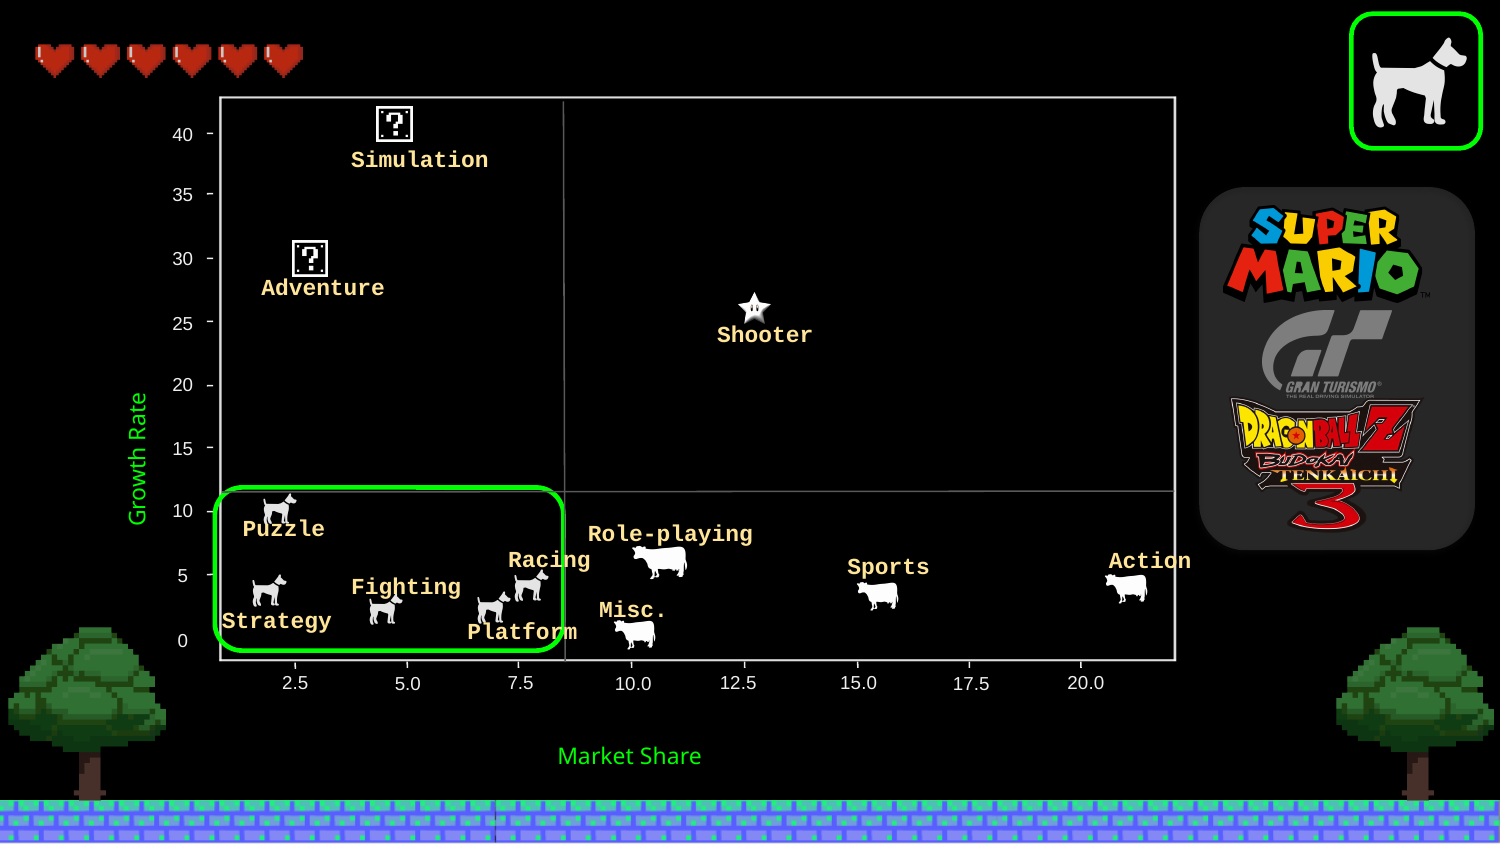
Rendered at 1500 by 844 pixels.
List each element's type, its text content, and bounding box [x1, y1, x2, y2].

text_box [1199, 187, 1475, 551]
picture [0, 627, 1500, 844]
text_box [1351, 13, 1481, 149]
picture [1223, 205, 1431, 303]
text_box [583, 581, 714, 652]
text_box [1093, 532, 1224, 606]
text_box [255, 668, 1126, 697]
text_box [245, 240, 415, 287]
text_box Growth Rate [107, 237, 149, 542]
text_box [492, 534, 651, 604]
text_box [832, 538, 963, 614]
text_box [572, 506, 780, 582]
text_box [335, 106, 505, 159]
picture [1368, 31, 1471, 134]
picture [167, 617, 563, 697]
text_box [155, 120, 211, 653]
text_box Market Share [542, 726, 918, 770]
picture [1223, 310, 1431, 534]
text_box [227, 491, 386, 528]
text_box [206, 133, 214, 571]
picture [0, 0, 1193, 697]
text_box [701, 292, 832, 333]
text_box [451, 589, 610, 627]
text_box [206, 572, 365, 617]
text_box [335, 561, 494, 628]
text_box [294, 661, 1082, 670]
